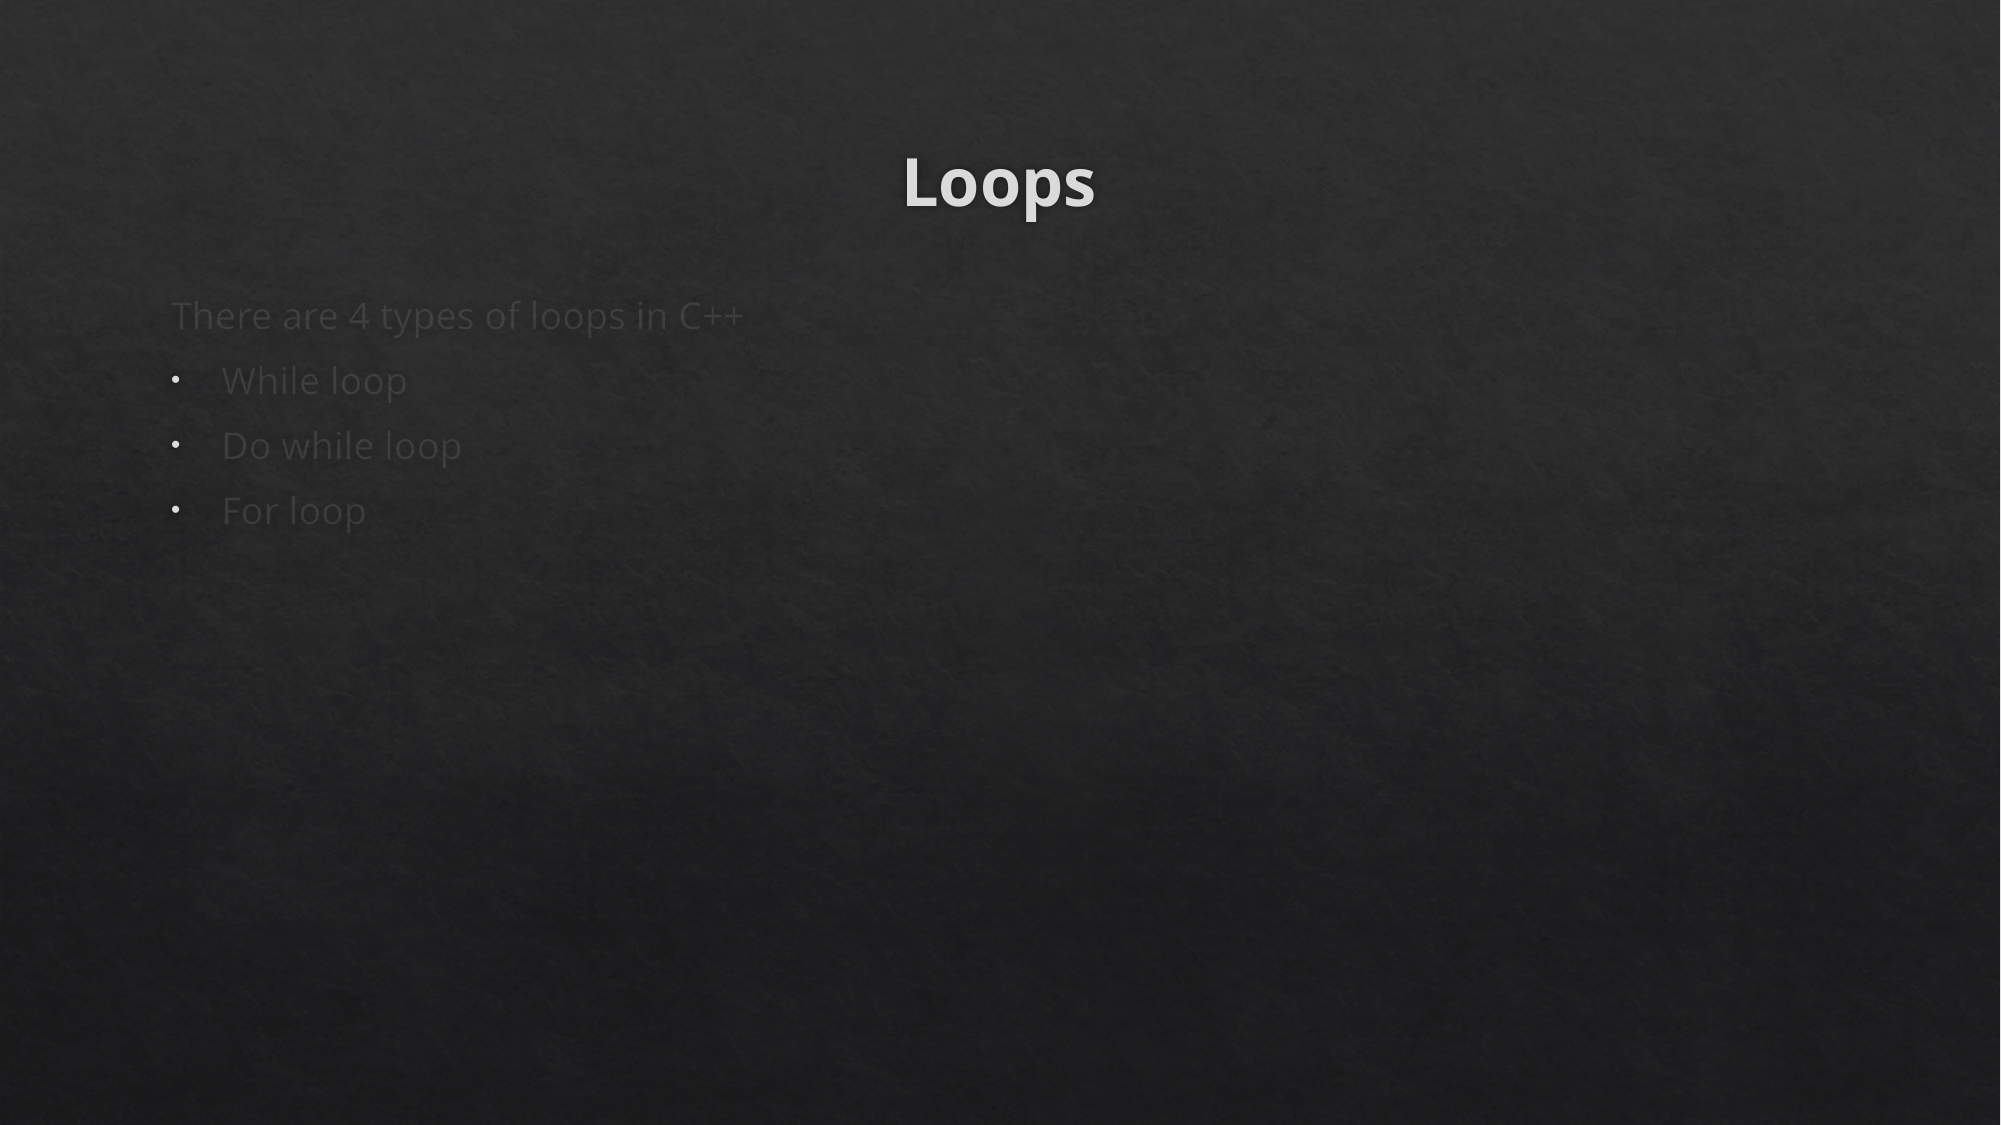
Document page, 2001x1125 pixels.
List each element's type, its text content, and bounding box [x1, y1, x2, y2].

list There are 4 types of loops in C++ While loop Do while loop For loop [149, 284, 1849, 741]
title Loops [149, 99, 1849, 260]
